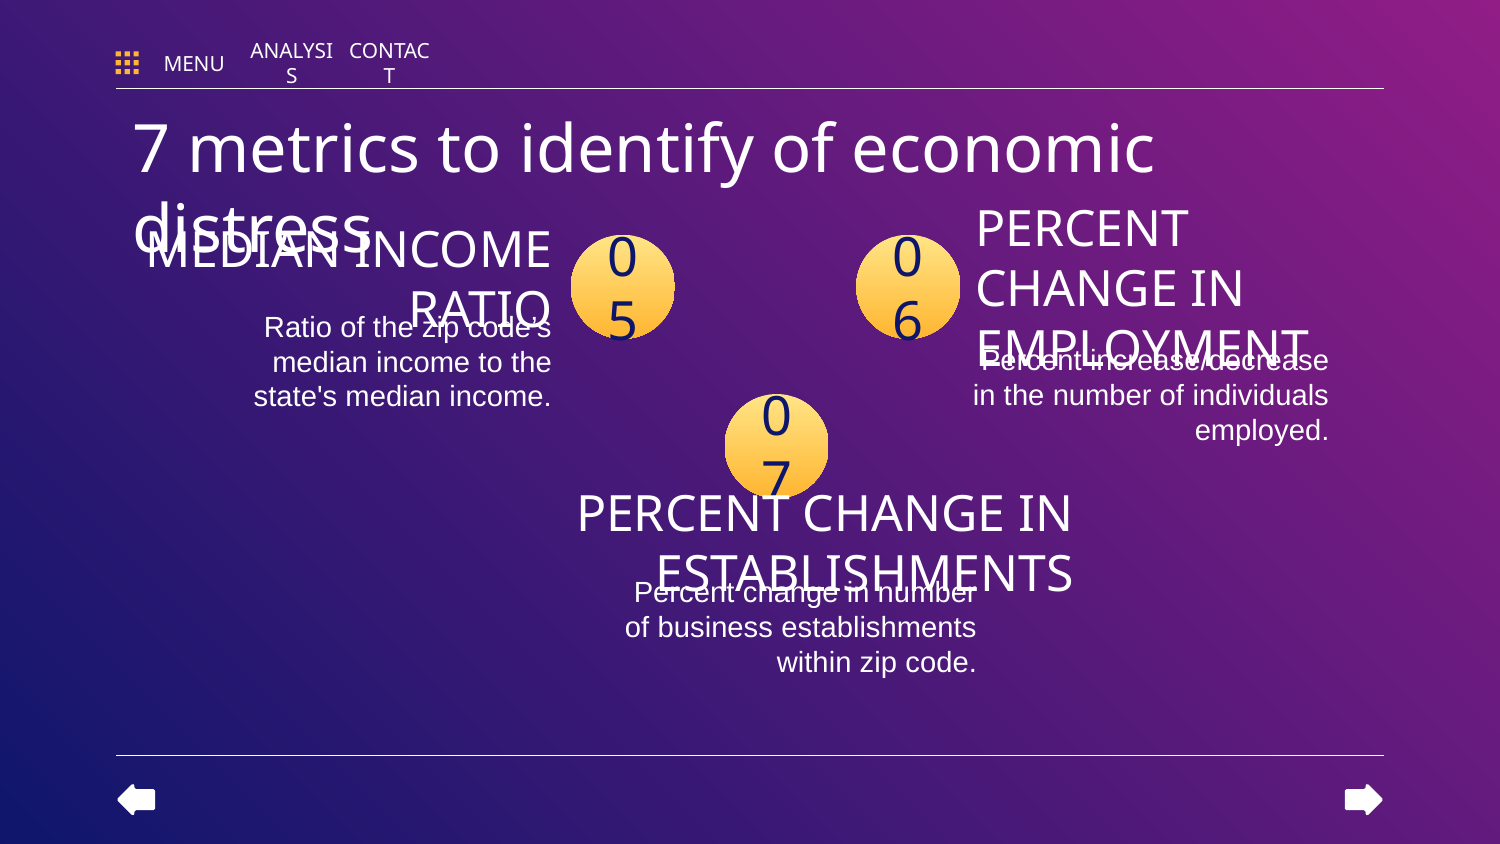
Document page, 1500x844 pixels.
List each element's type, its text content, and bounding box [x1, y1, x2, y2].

text_box Percent change in number of business establishments within zip code. [606, 573, 993, 678]
text_box Ratio of the zip code’s median income to the state's median income. [177, 300, 568, 421]
text_box [1344, 784, 1383, 816]
title 7 metrics to identify of economic distress [117, 90, 1383, 191]
text_box 06 [856, 234, 960, 339]
text_box ANALYSIS [248, 45, 335, 81]
text_box CONTACT [346, 45, 433, 81]
text_box [109, 45, 145, 81]
text_box MEDIAN INCOME RATIO [118, 245, 568, 311]
text_box PERCENT CHANGE IN EMPLOYMENT [960, 236, 1350, 337]
text_box [117, 784, 156, 816]
text_box 05 [570, 234, 675, 339]
text_box MENU [151, 45, 237, 81]
text_box Percent increase/decrease in the number of individuals employed. [955, 346, 1345, 441]
text_box 07 [724, 394, 829, 499]
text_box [115, 50, 139, 75]
text_box PERCENT CHANGE IN ESTABLISHMENTS [409, 508, 1089, 574]
